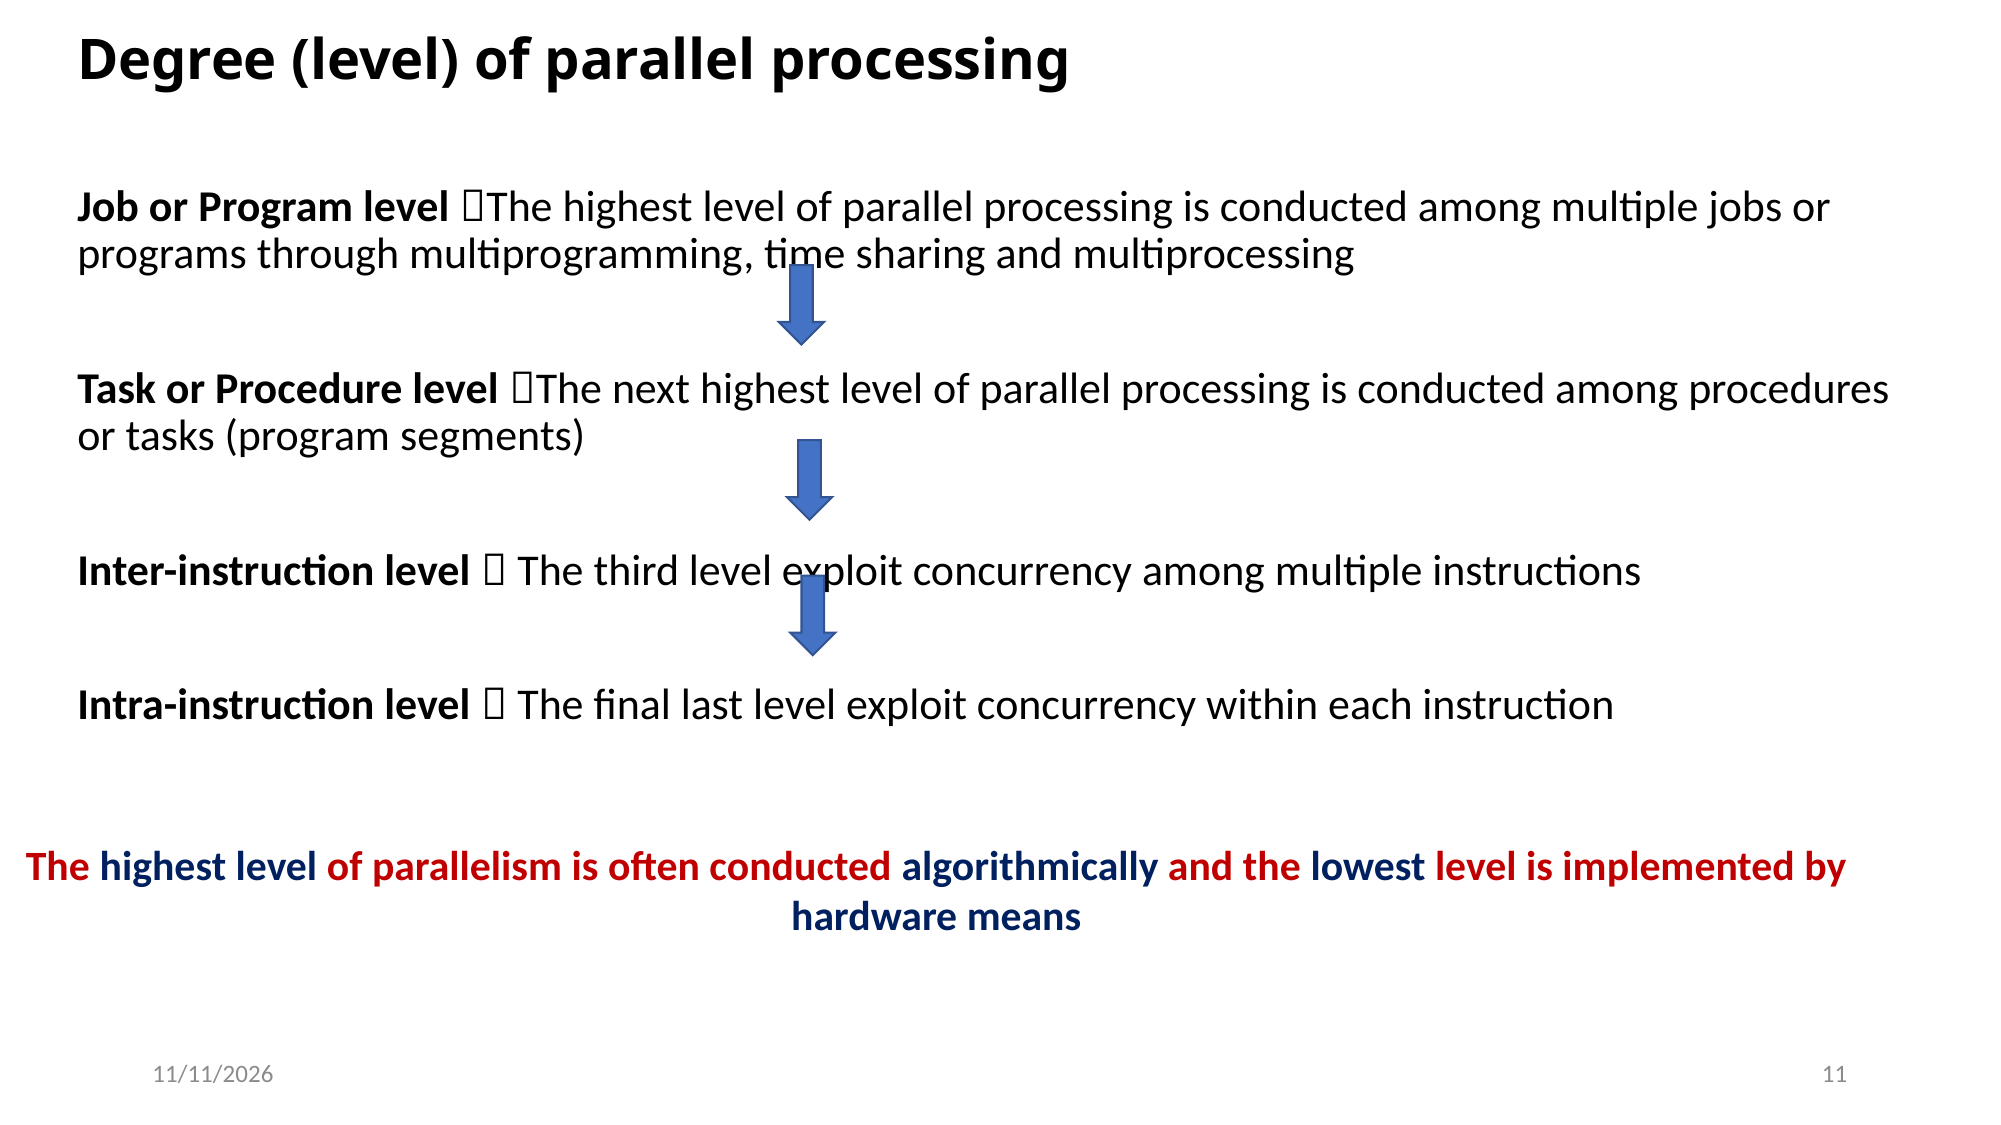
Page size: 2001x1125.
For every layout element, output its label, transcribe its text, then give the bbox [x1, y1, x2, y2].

text_box The highest level of parallelism is often conducted algorithmically and the lowest level is implemented by hardware means [0, 831, 1907, 946]
text_box [787, 574, 838, 657]
list Degree (level) of parallel processing Job or Program level The highest level of parallel processing is conducted among multiple jobs or programs through multiprogramming, time sharing and multiprocessing Task or Procedure level The next highest level of parallel processing is conducted among procedures or tasks (program segments) Inter-instruction level  The third level exploit concurrency among multiple instructions Intra-instruction level  The final last level exploit concurrency within each instruction [62, 23, 1938, 738]
slide_number 11 [1412, 1042, 1863, 1103]
text_box [784, 439, 835, 522]
text_box [776, 264, 827, 347]
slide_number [137, 1042, 588, 1103]
